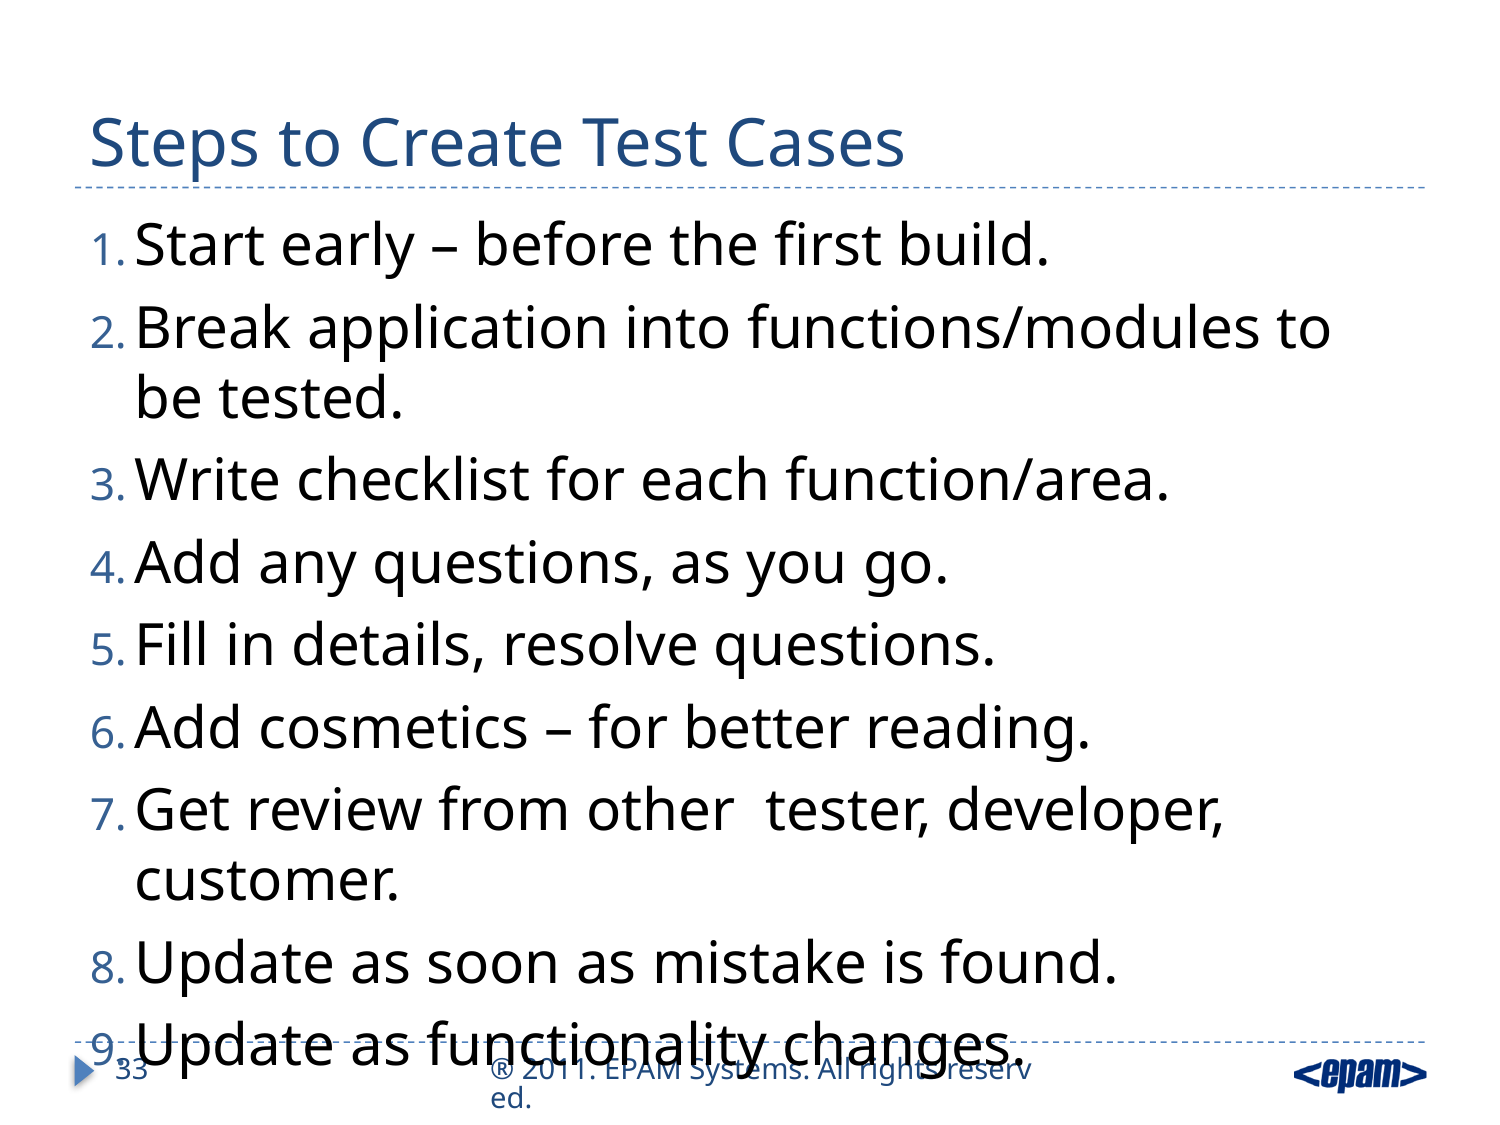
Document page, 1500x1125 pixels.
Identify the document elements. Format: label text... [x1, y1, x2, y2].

list Start early – before the first build. Break application into functions/modules to be tested. Write checklist for each function/area. Add any questions, as you go. Fill in details, resolve questions. Add cosmetics – for better reading. Get review from other tester, developer, customer. Update as soon as mistake is found. Update as functionality changes. [75, 200, 1425, 1010]
picture [1293, 1058, 1427, 1094]
slide_number 33 [100, 1042, 426, 1103]
footer ® 2011. EPAM Systems. All rights reserved. [475, 1042, 1051, 1103]
title Steps to Create Test Cases [75, 24, 1425, 188]
